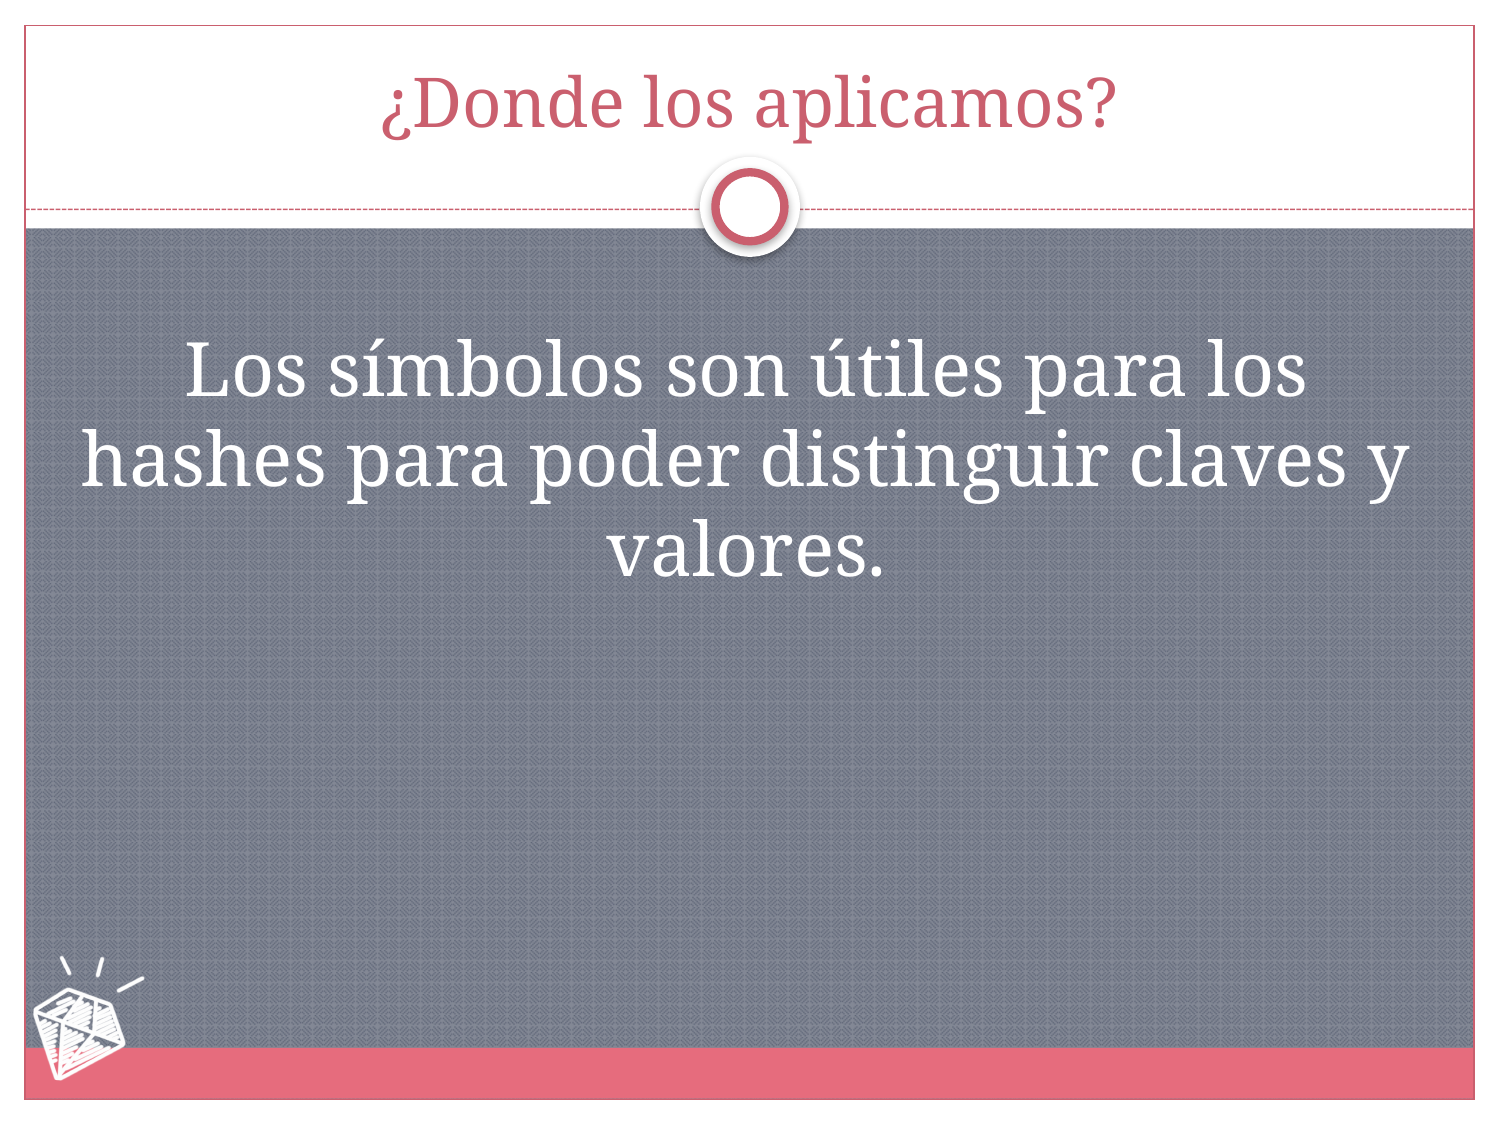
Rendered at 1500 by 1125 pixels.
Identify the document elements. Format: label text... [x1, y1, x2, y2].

picture [30, 953, 146, 1085]
title ¿Donde los aplicamos? [49, 37, 1450, 162]
list Los símbolos son útiles para los hashes para poder distinguir claves y valores. [49, 314, 1445, 1125]
